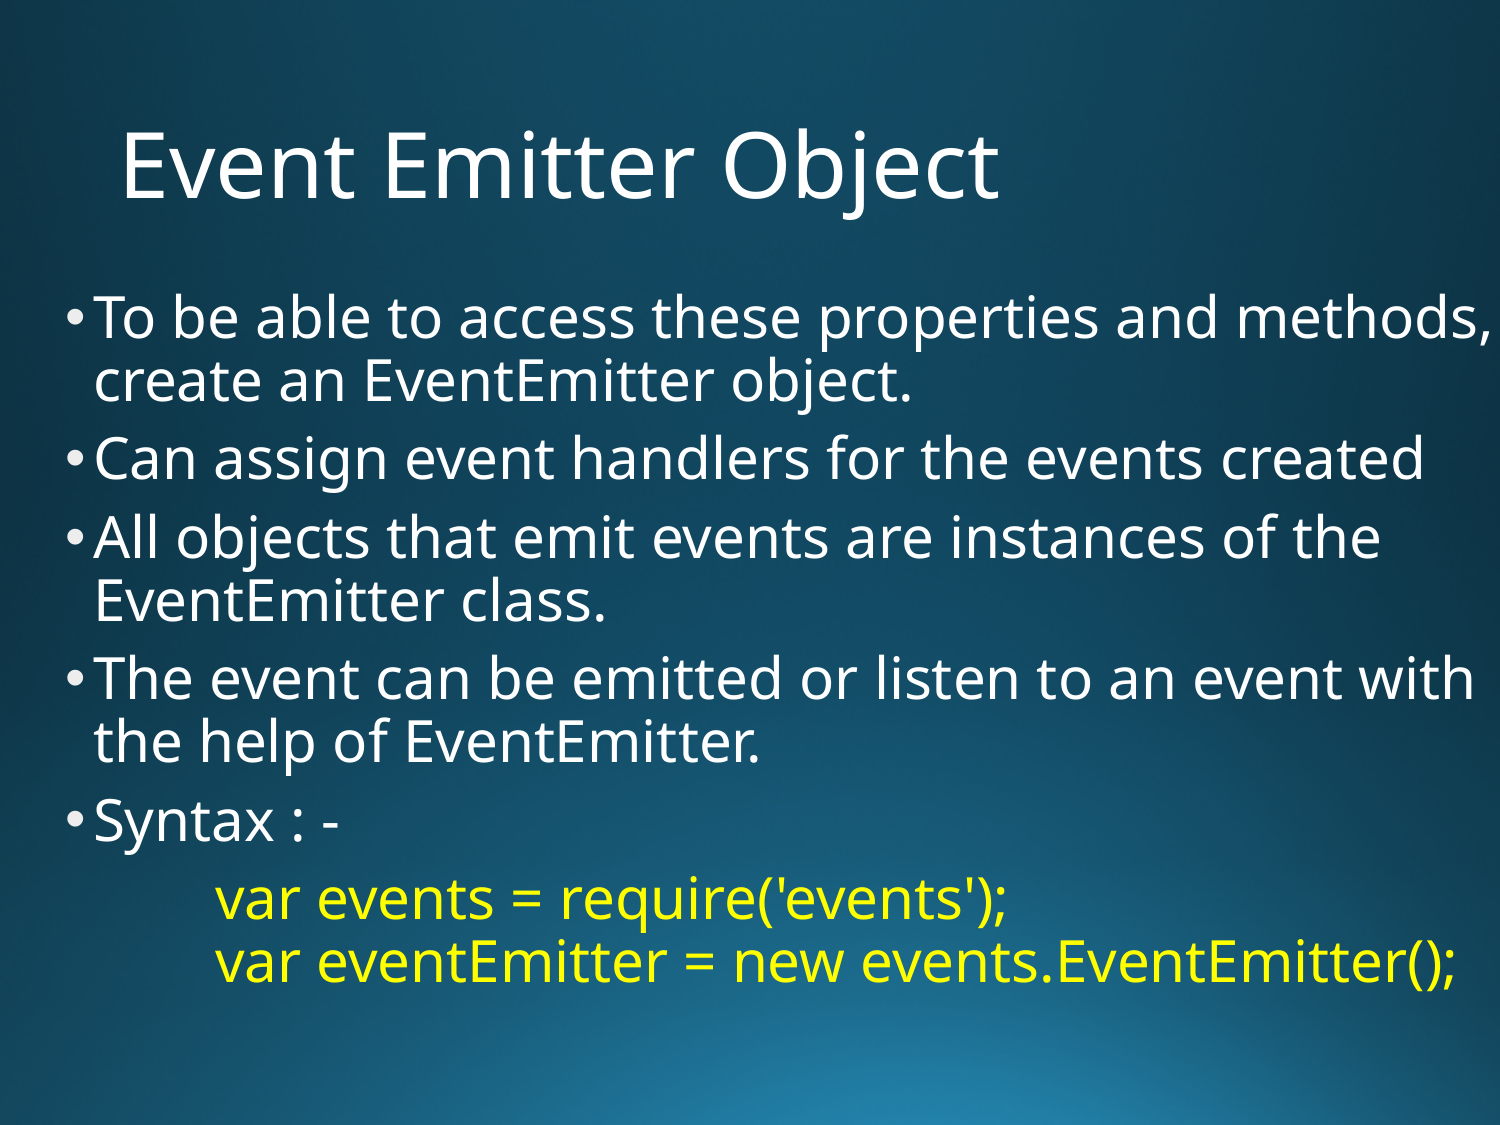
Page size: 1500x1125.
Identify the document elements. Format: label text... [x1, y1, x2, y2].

title Event Emitter Object [103, 59, 1397, 278]
list To be able to access these properties and methods, create an EventEmitter object. Can assign event handlers for the events created All objects that emit events are instances of the EventEmitter class. The event can be emitted or listen to an event with the help of EventEmitter. Syntax : - var events = require('events'); var eventEmitter = new events.EventEmitter(); [50, 280, 1500, 1069]
picture [0, 0, 1500, 1125]
